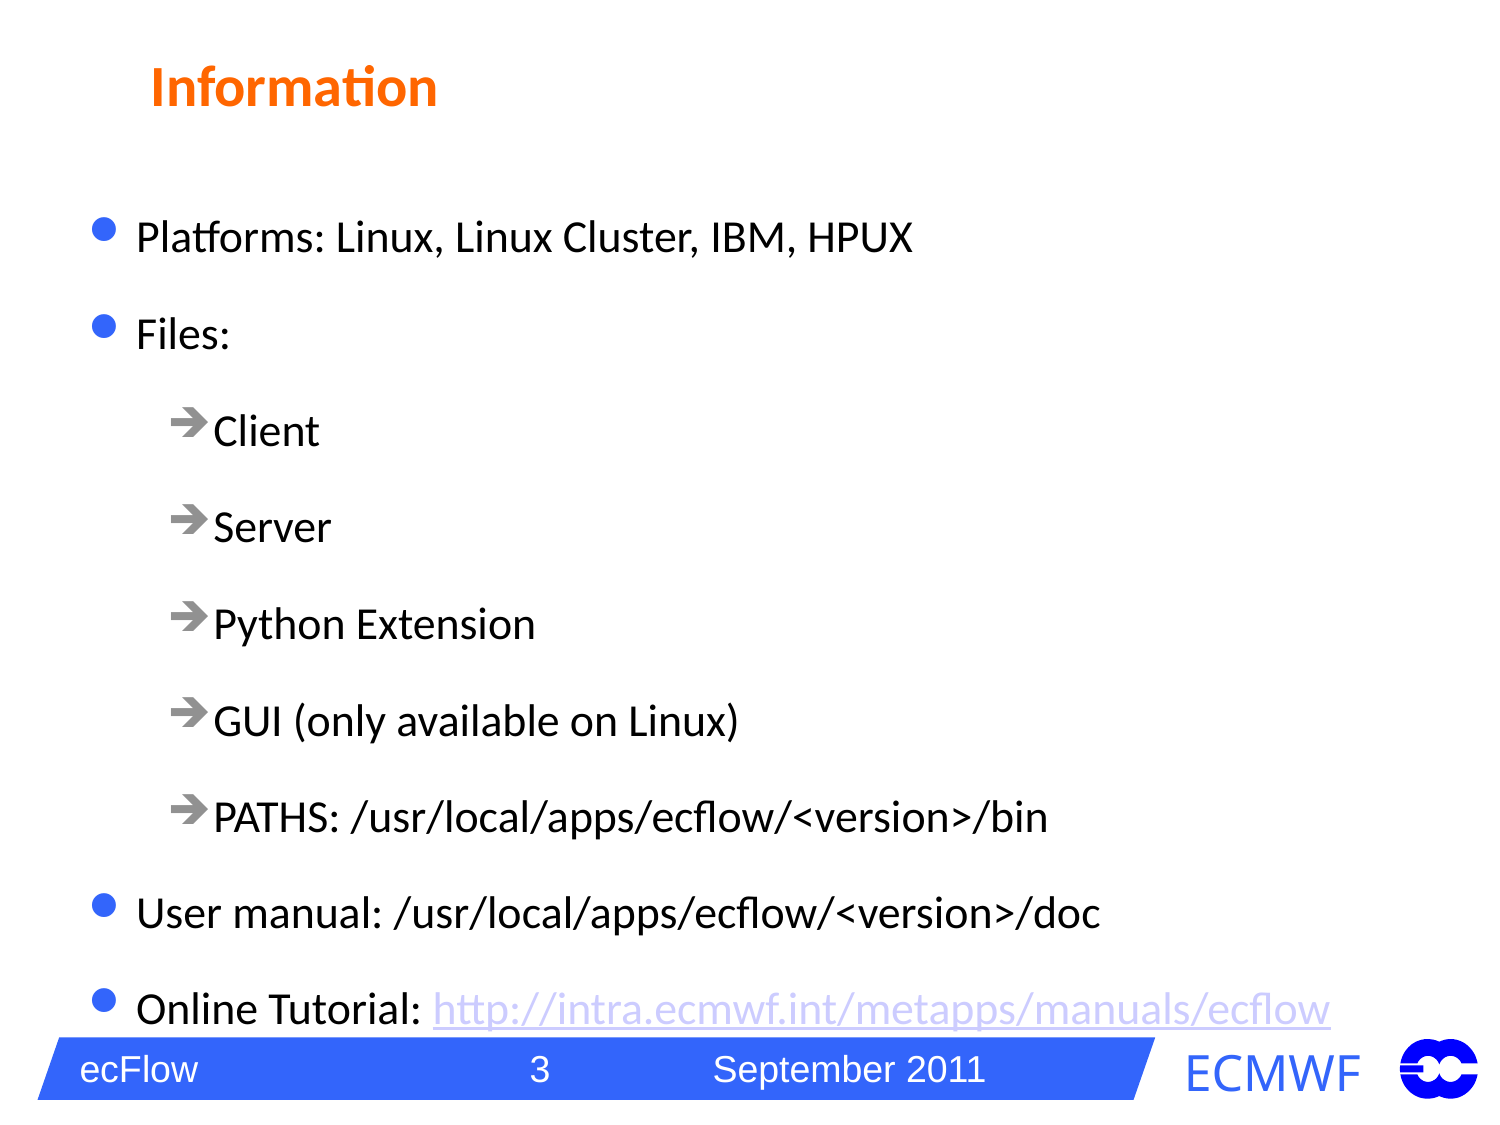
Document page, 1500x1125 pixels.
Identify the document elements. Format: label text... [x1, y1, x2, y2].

list Platforms: Linux, Linux Cluster, IBM, HPUX Files: Client Server Python Extension GUI (only available on Linux) PATHS: /usr/local/apps/ecflow/<version>/bin User manual: /usr/local/apps/ecflow/<version>/doc Online Tutorial: http://intra.ecmwf.int/metapps/manuals/ecflow [88, 207, 1439, 951]
title Information [135, 14, 1411, 162]
